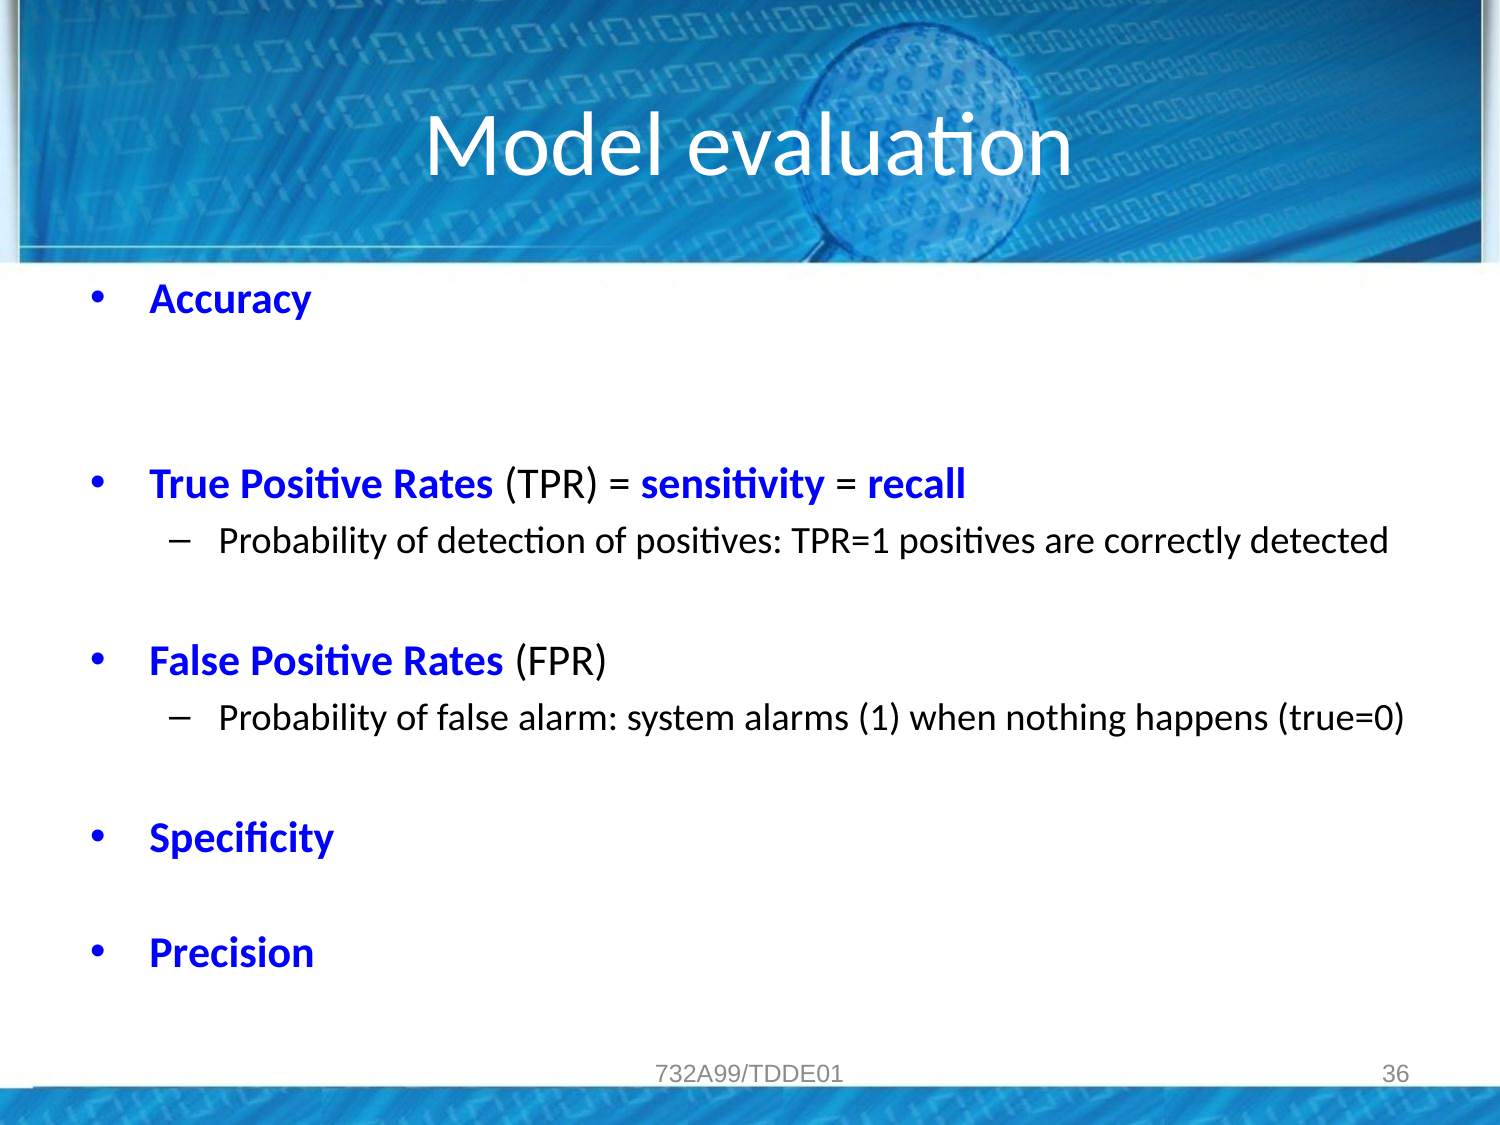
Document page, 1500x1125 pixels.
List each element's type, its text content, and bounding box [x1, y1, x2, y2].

footer 732A99/TDDE01 [512, 1042, 988, 1103]
title Model evaluation [75, 45, 1425, 233]
picture [0, 0, 1500, 1125]
slide_number 36 [1074, 1042, 1425, 1103]
